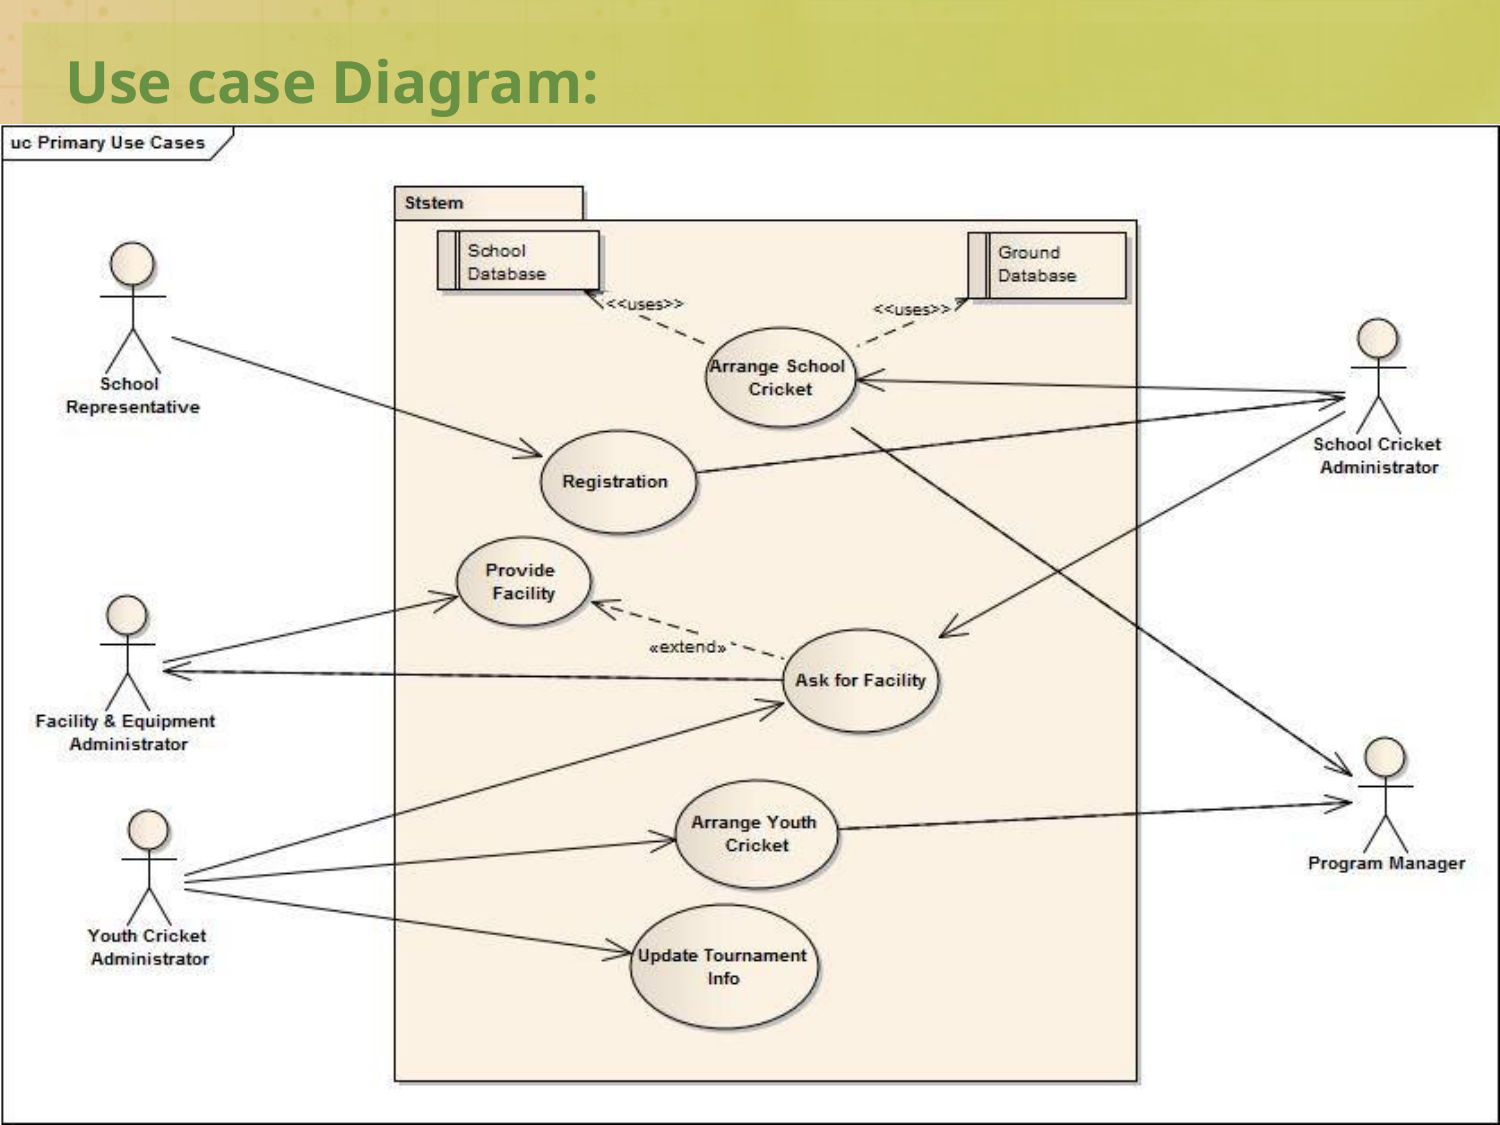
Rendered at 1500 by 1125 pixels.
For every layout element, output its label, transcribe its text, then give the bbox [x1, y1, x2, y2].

text_box Use case Diagram: [50, 37, 1500, 123]
picture [0, 0, 1500, 1125]
